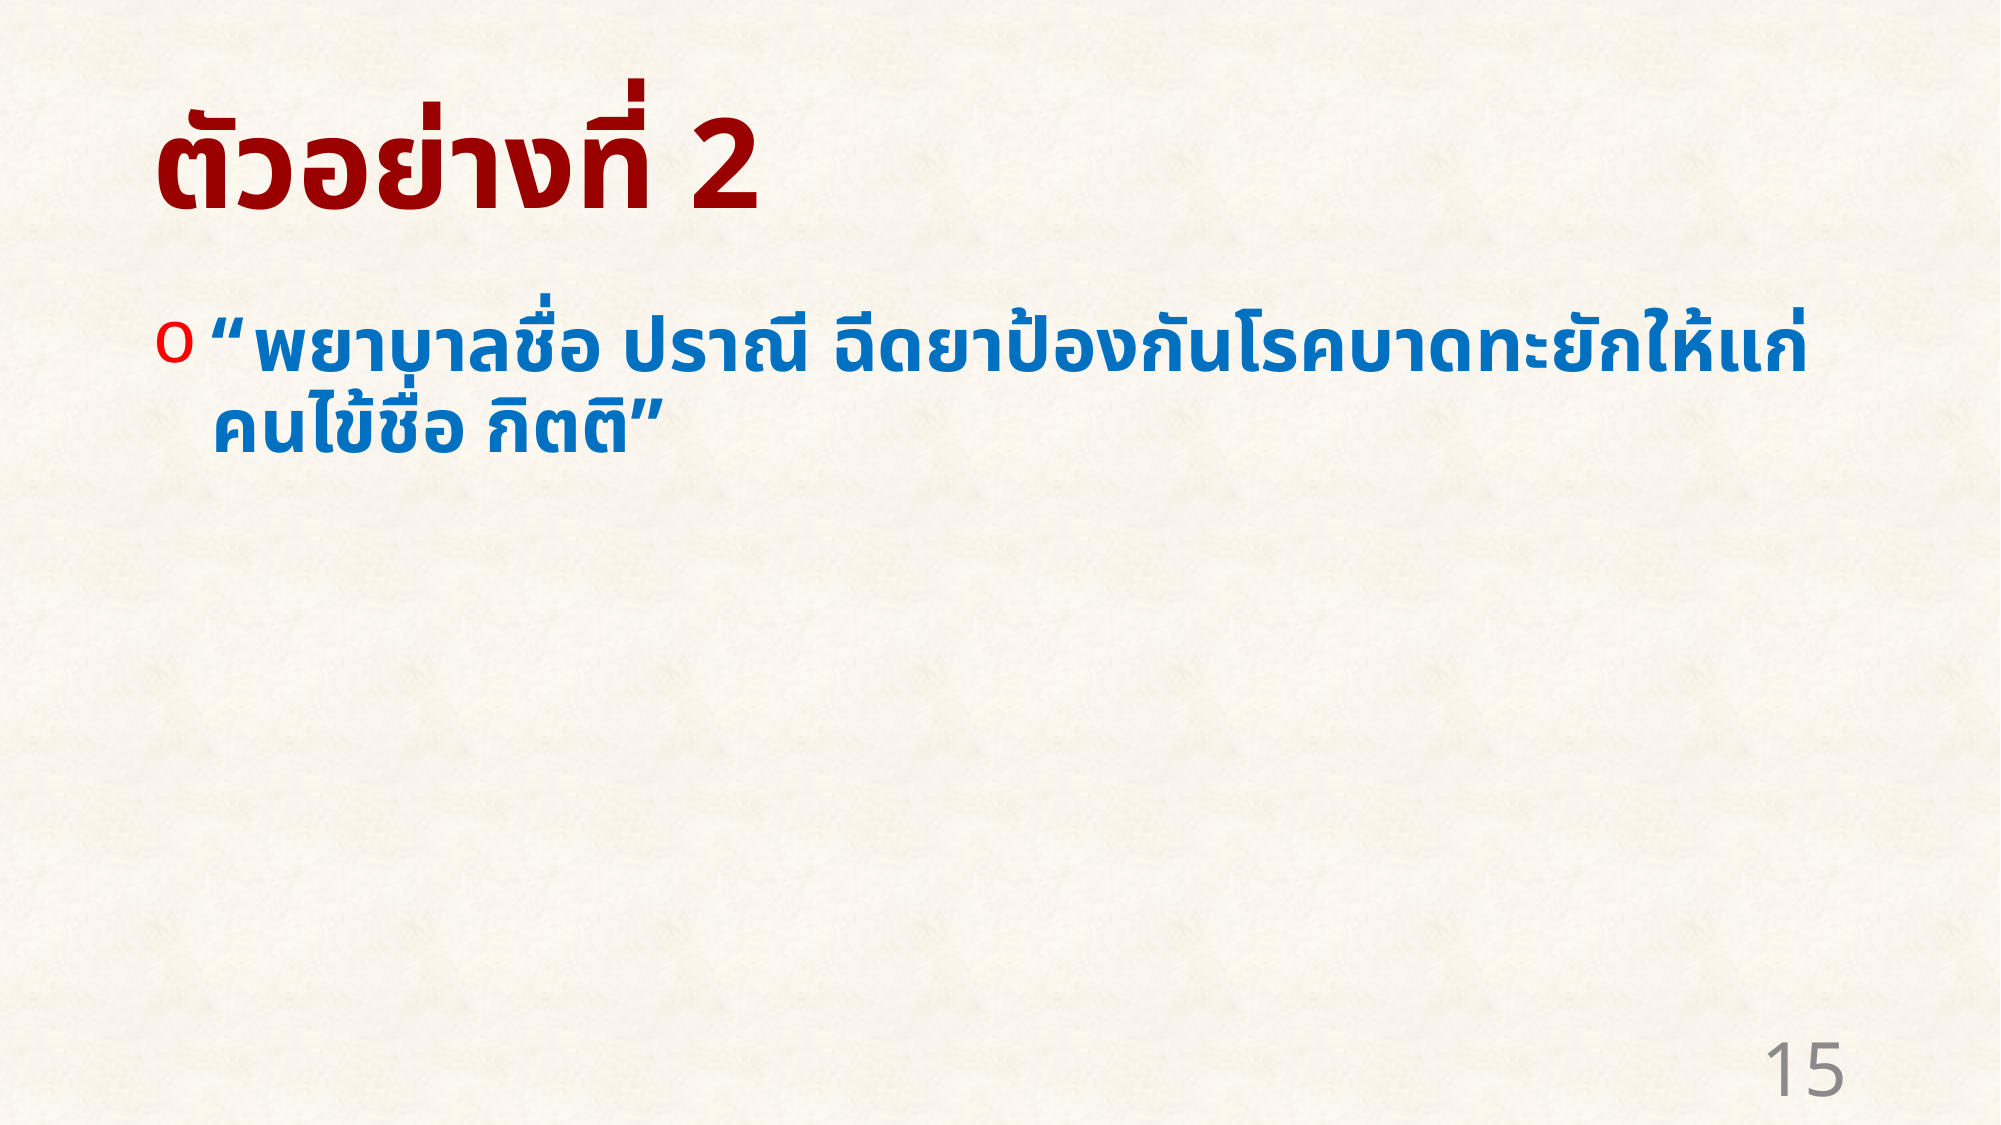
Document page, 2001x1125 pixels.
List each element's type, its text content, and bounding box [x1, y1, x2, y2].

slide_number 15 [1412, 1042, 1863, 1103]
list “พยาบาลชื่อ ปราณี ฉีดยาป้องกันโรคบาดทะยักให้แก่คนไข้ชื่อ กิตติ” [137, 299, 1863, 1014]
title ตัวอย่างที่ 2 [137, 59, 1863, 278]
